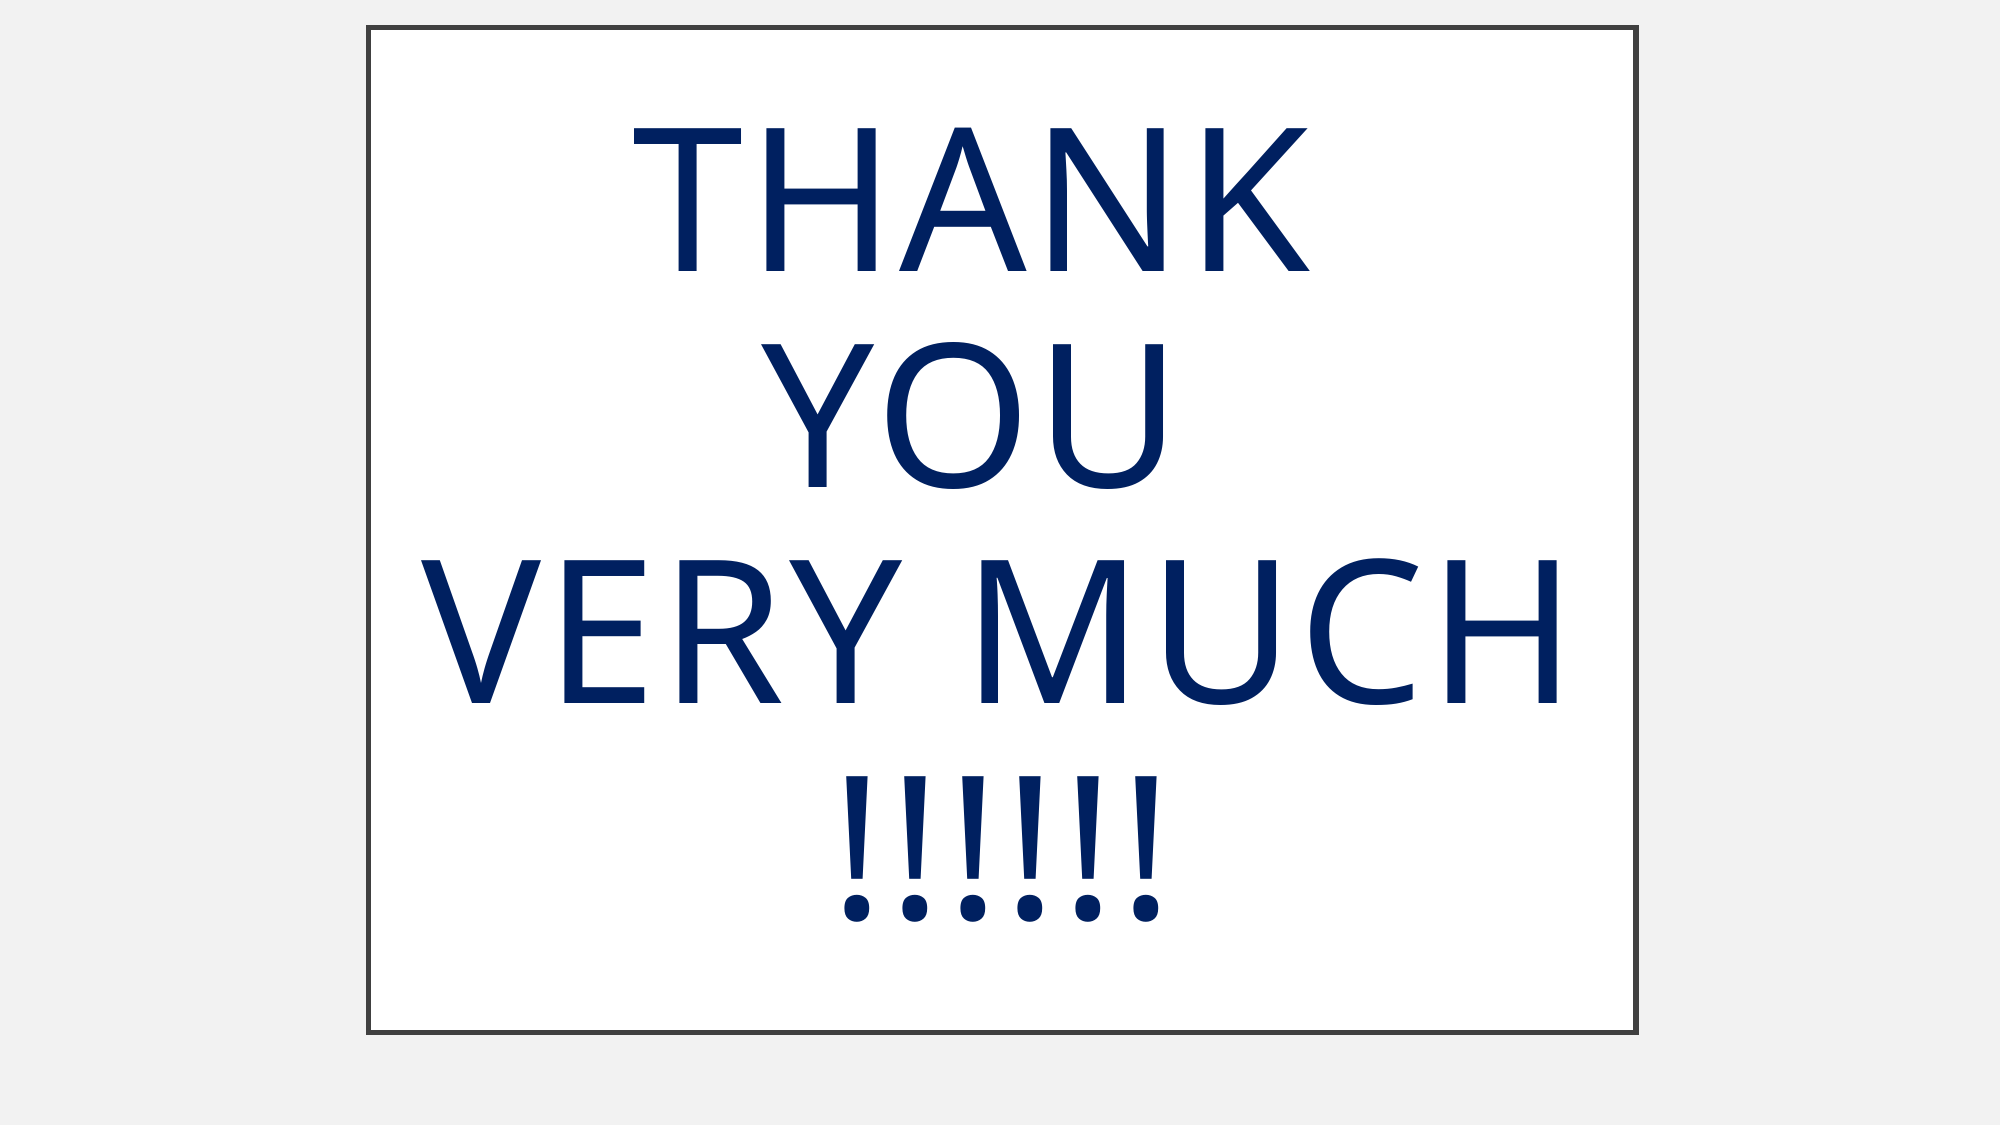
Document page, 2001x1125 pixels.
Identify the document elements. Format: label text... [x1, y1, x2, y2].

title THANK YOU VERY MUCH !!!!!! [366, 25, 1639, 1035]
